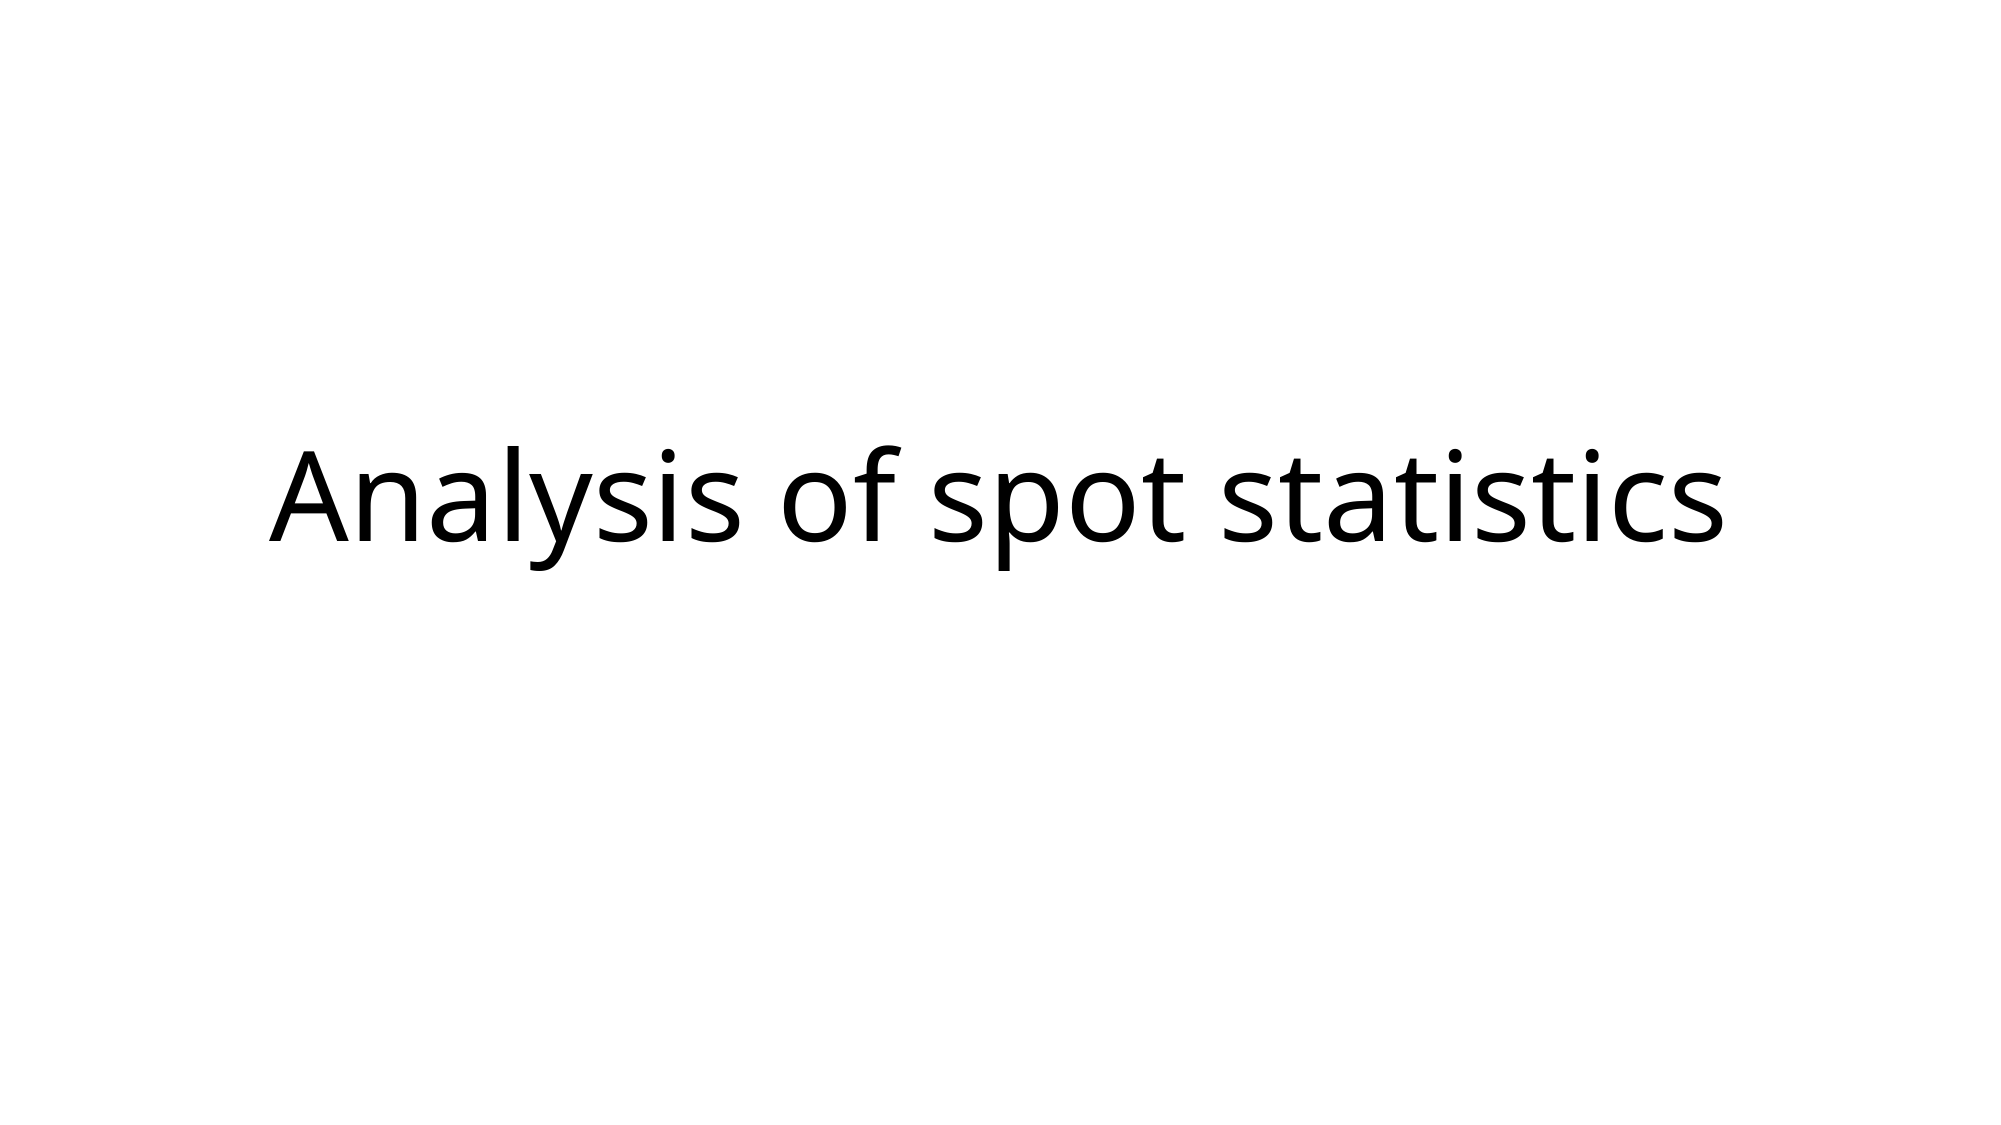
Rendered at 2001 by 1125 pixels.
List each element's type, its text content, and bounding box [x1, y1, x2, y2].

title Analysis of spot statistics [249, 184, 1750, 576]
